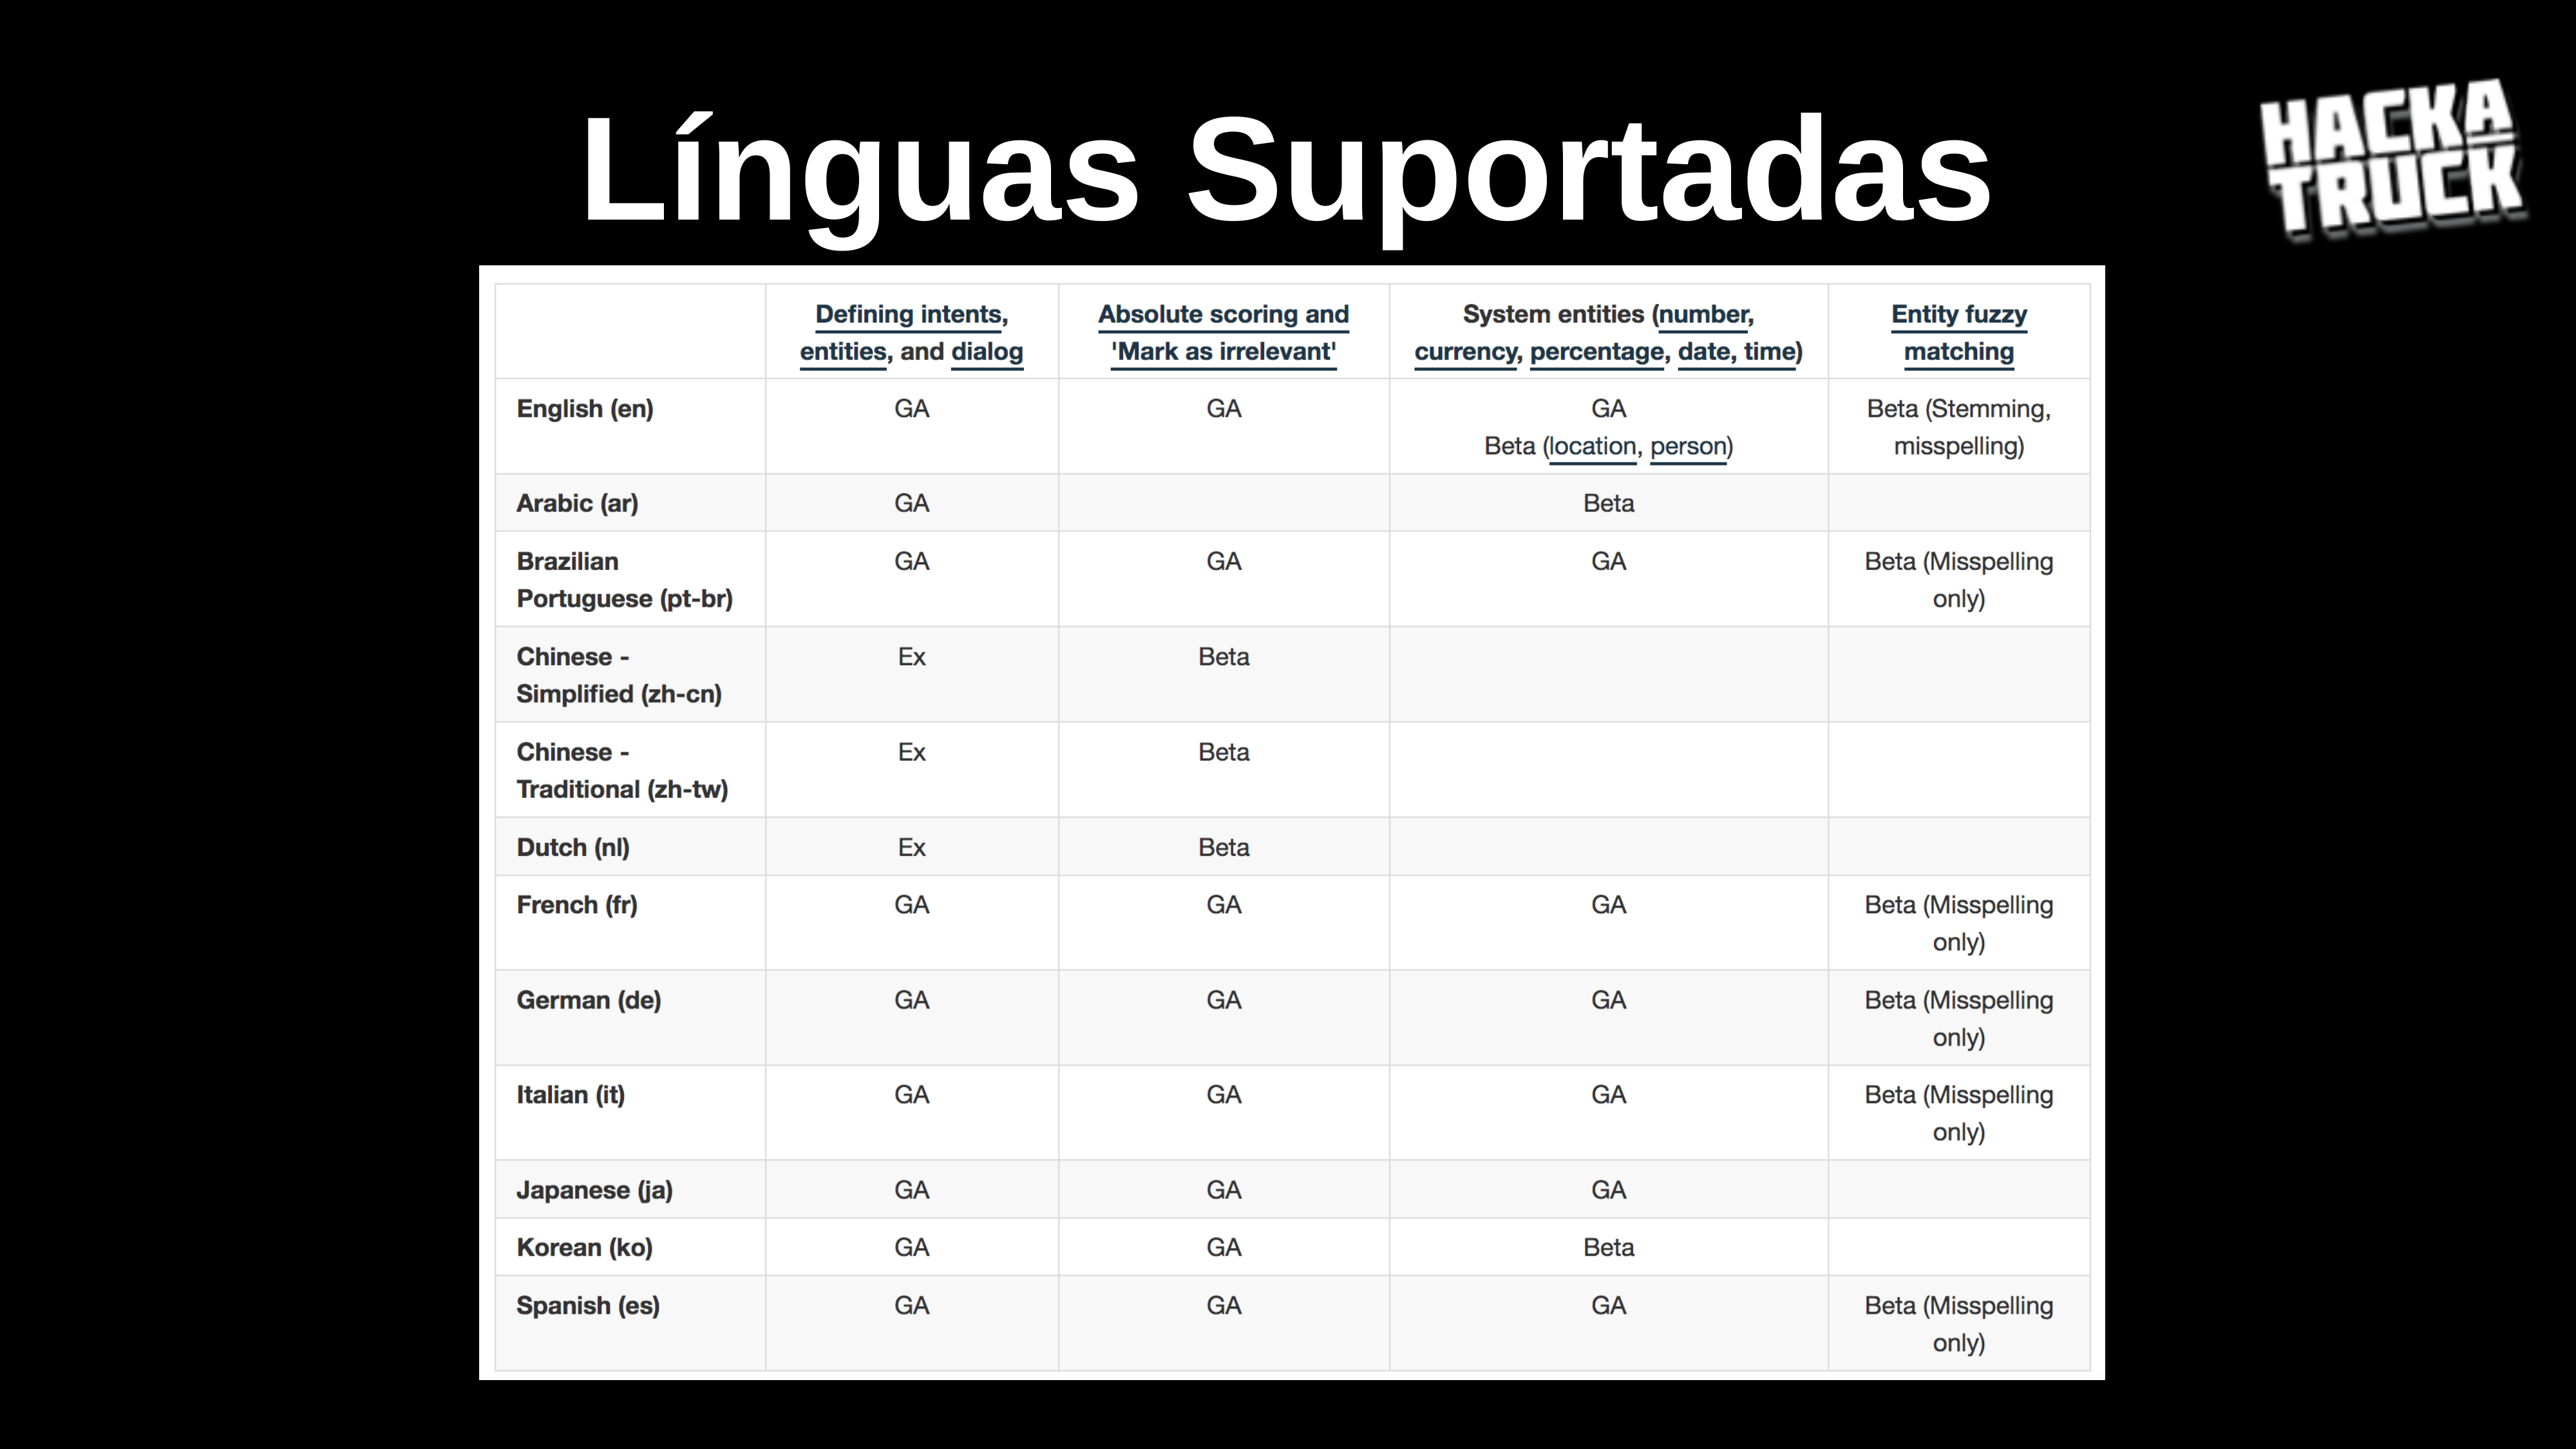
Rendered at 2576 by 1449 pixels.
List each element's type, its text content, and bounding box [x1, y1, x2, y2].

picture [479, 265, 2106, 1381]
picture [2259, 77, 2530, 240]
title Línguas Suportadas [554, 34, 2022, 265]
